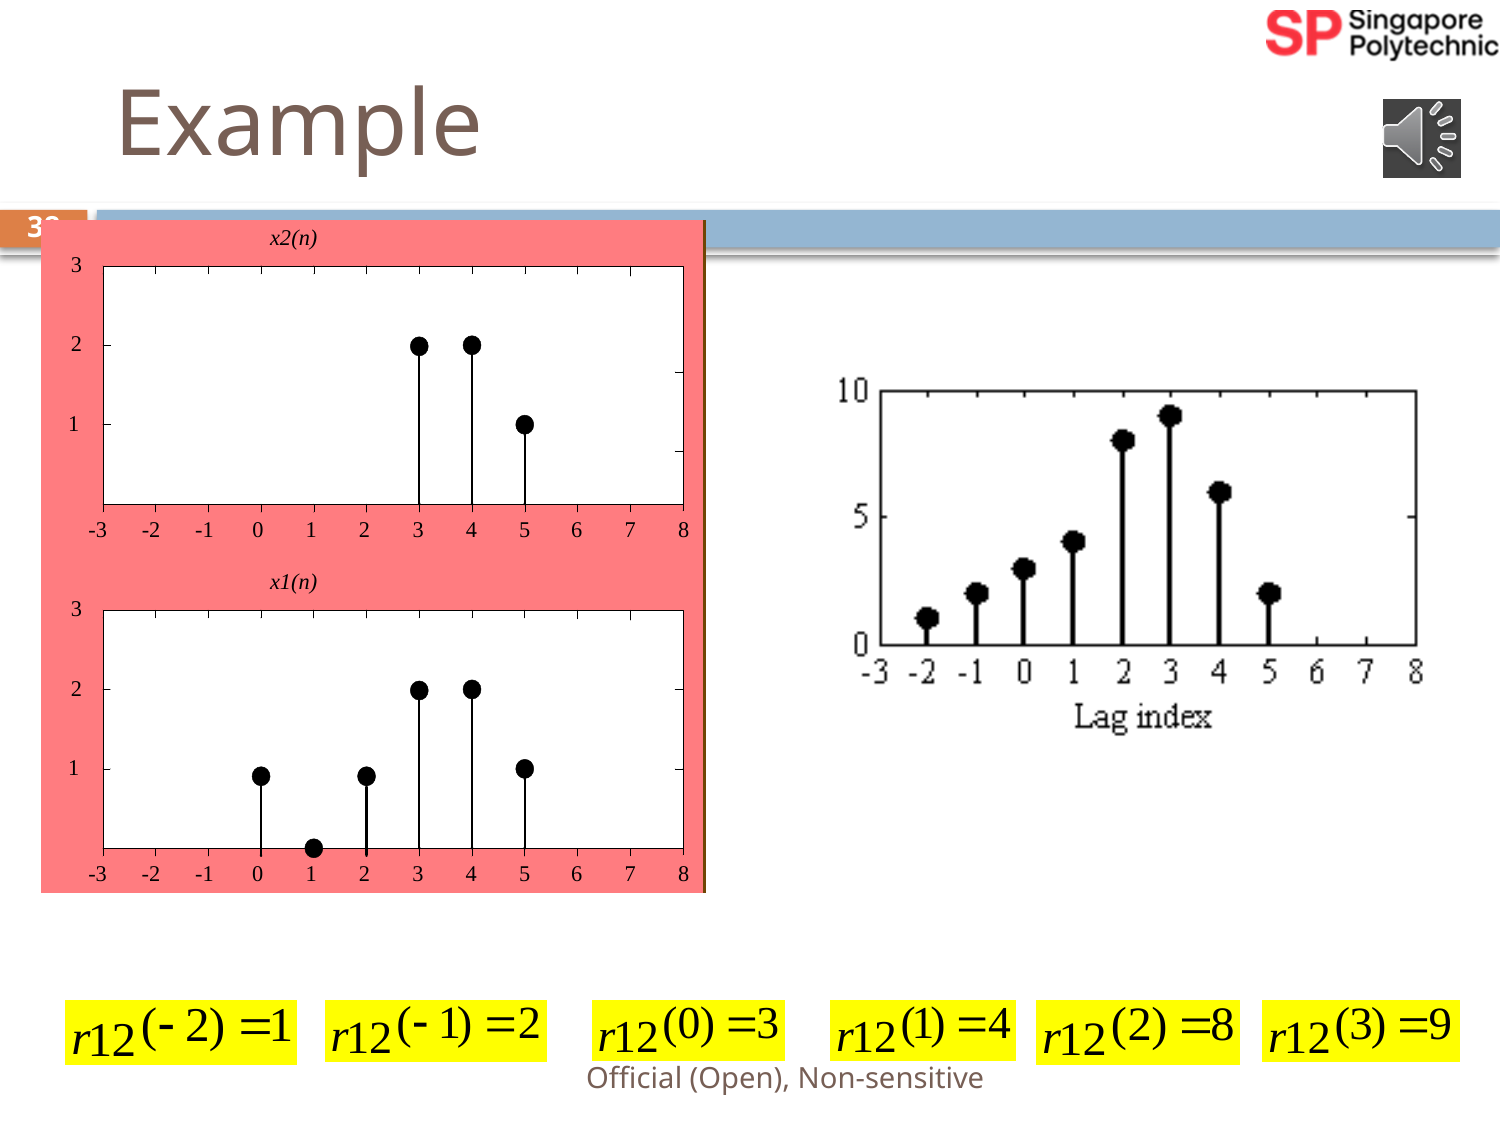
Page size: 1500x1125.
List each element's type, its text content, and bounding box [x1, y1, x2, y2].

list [829, 999, 1017, 1062]
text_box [40, 219, 704, 894]
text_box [64, 999, 298, 1066]
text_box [591, 999, 785, 1062]
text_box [1035, 999, 1241, 1065]
slide_number 38 [0, 244, 34, 249]
footer Official (Open), Non-sensitive [109, 1046, 1000, 1107]
picture [1266, 10, 1500, 64]
title Example [99, 37, 1438, 200]
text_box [324, 999, 547, 1063]
picture [791, 360, 1480, 741]
slide_number 38 [0, 208, 88, 243]
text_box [1261, 999, 1460, 1063]
picture [1381, 98, 1462, 179]
